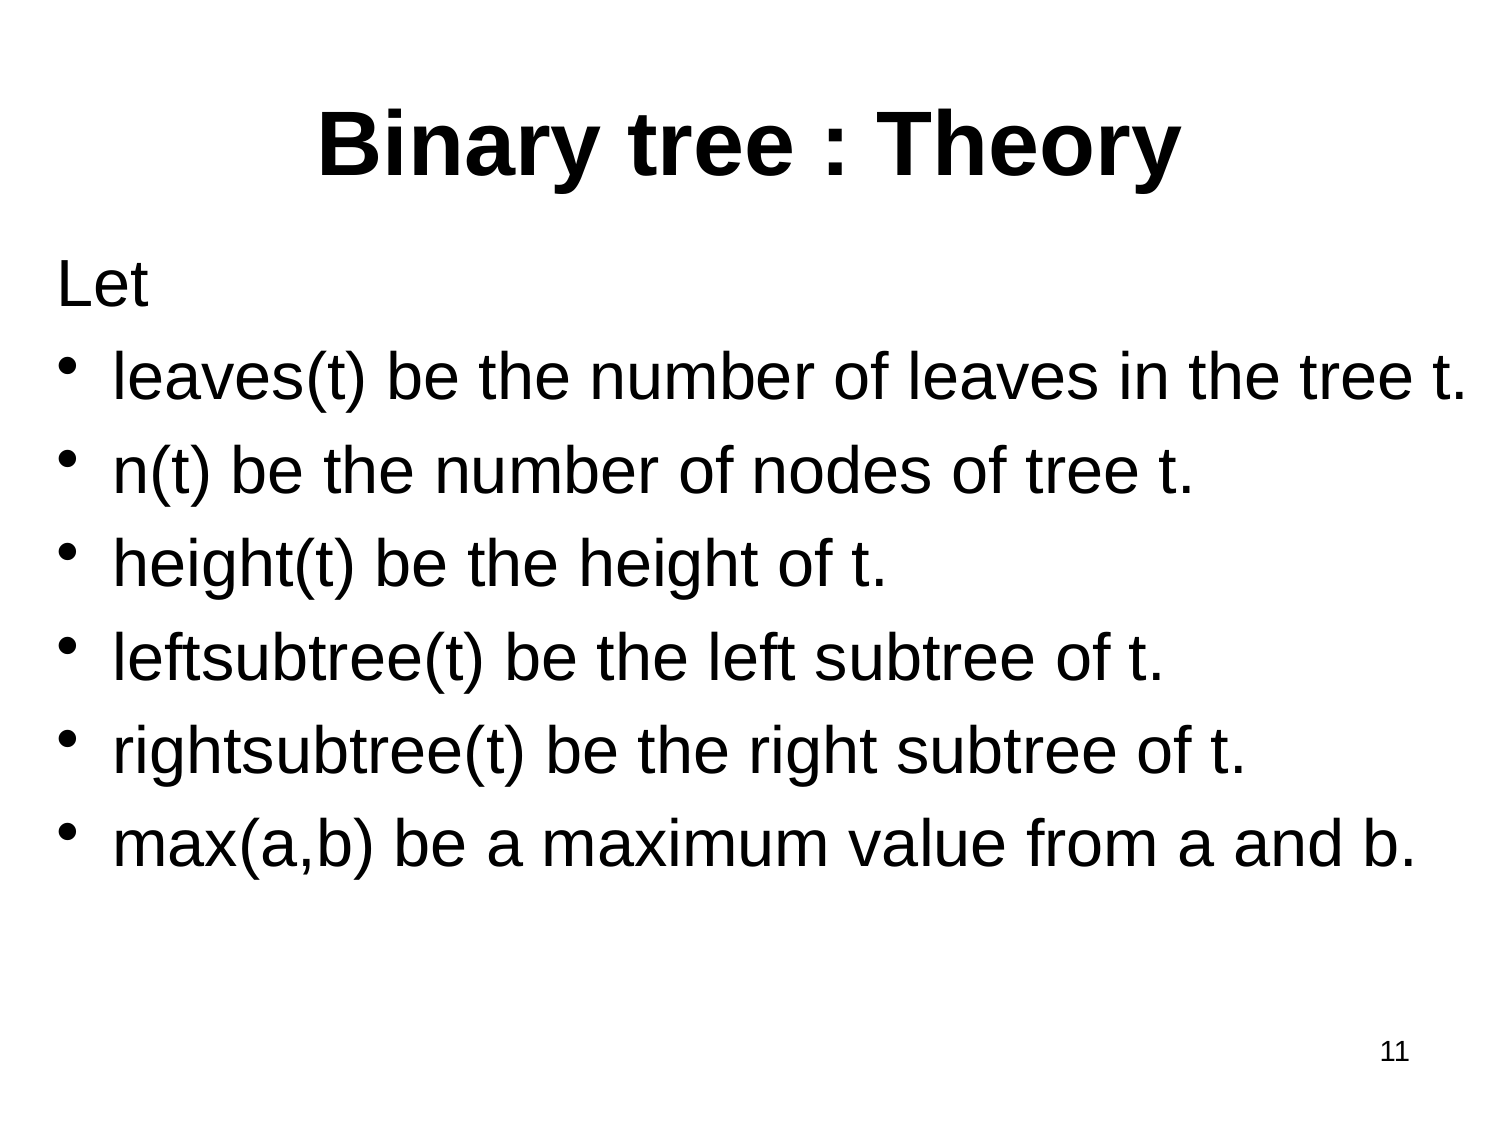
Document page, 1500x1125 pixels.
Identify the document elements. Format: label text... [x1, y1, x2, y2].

title Binary tree : Theory [75, 45, 1425, 232]
list Let leaves(t) be the number of leaves in the tree t. n(t) be the number of nodes of tree t. height(t) be the height of t. leftsubtree(t) be the left subtree of t. rightsubtree(t) be the right subtree of t. max(a,b) be a maximum value from a and b. [41, 232, 1500, 1094]
slide_number 11 [1074, 1024, 1426, 1103]
